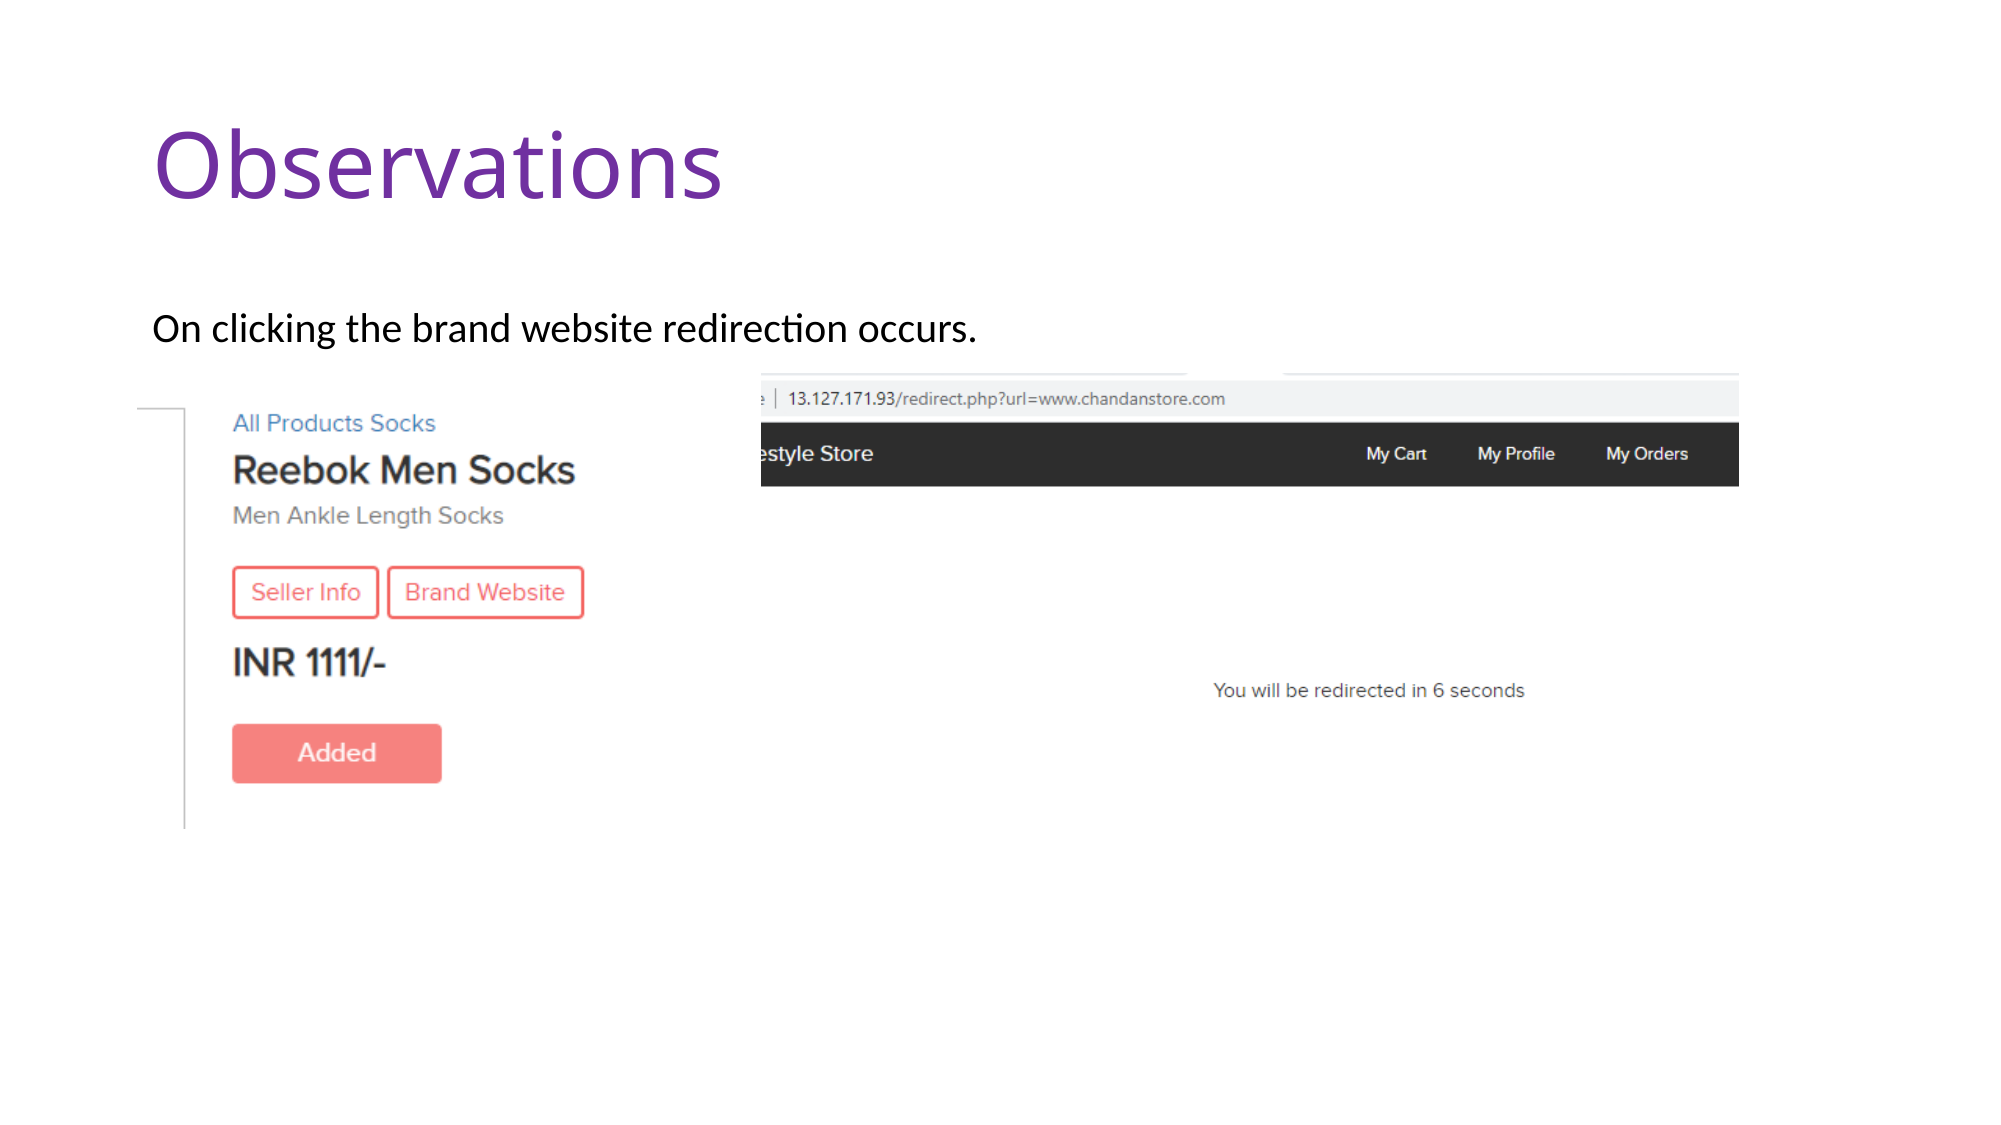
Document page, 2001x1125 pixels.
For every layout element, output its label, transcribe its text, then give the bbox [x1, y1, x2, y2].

picture [761, 373, 1739, 904]
title Observations [137, 59, 1863, 278]
picture [137, 355, 669, 829]
list On clicking the brand website redirection occurs. [137, 299, 1863, 1014]
